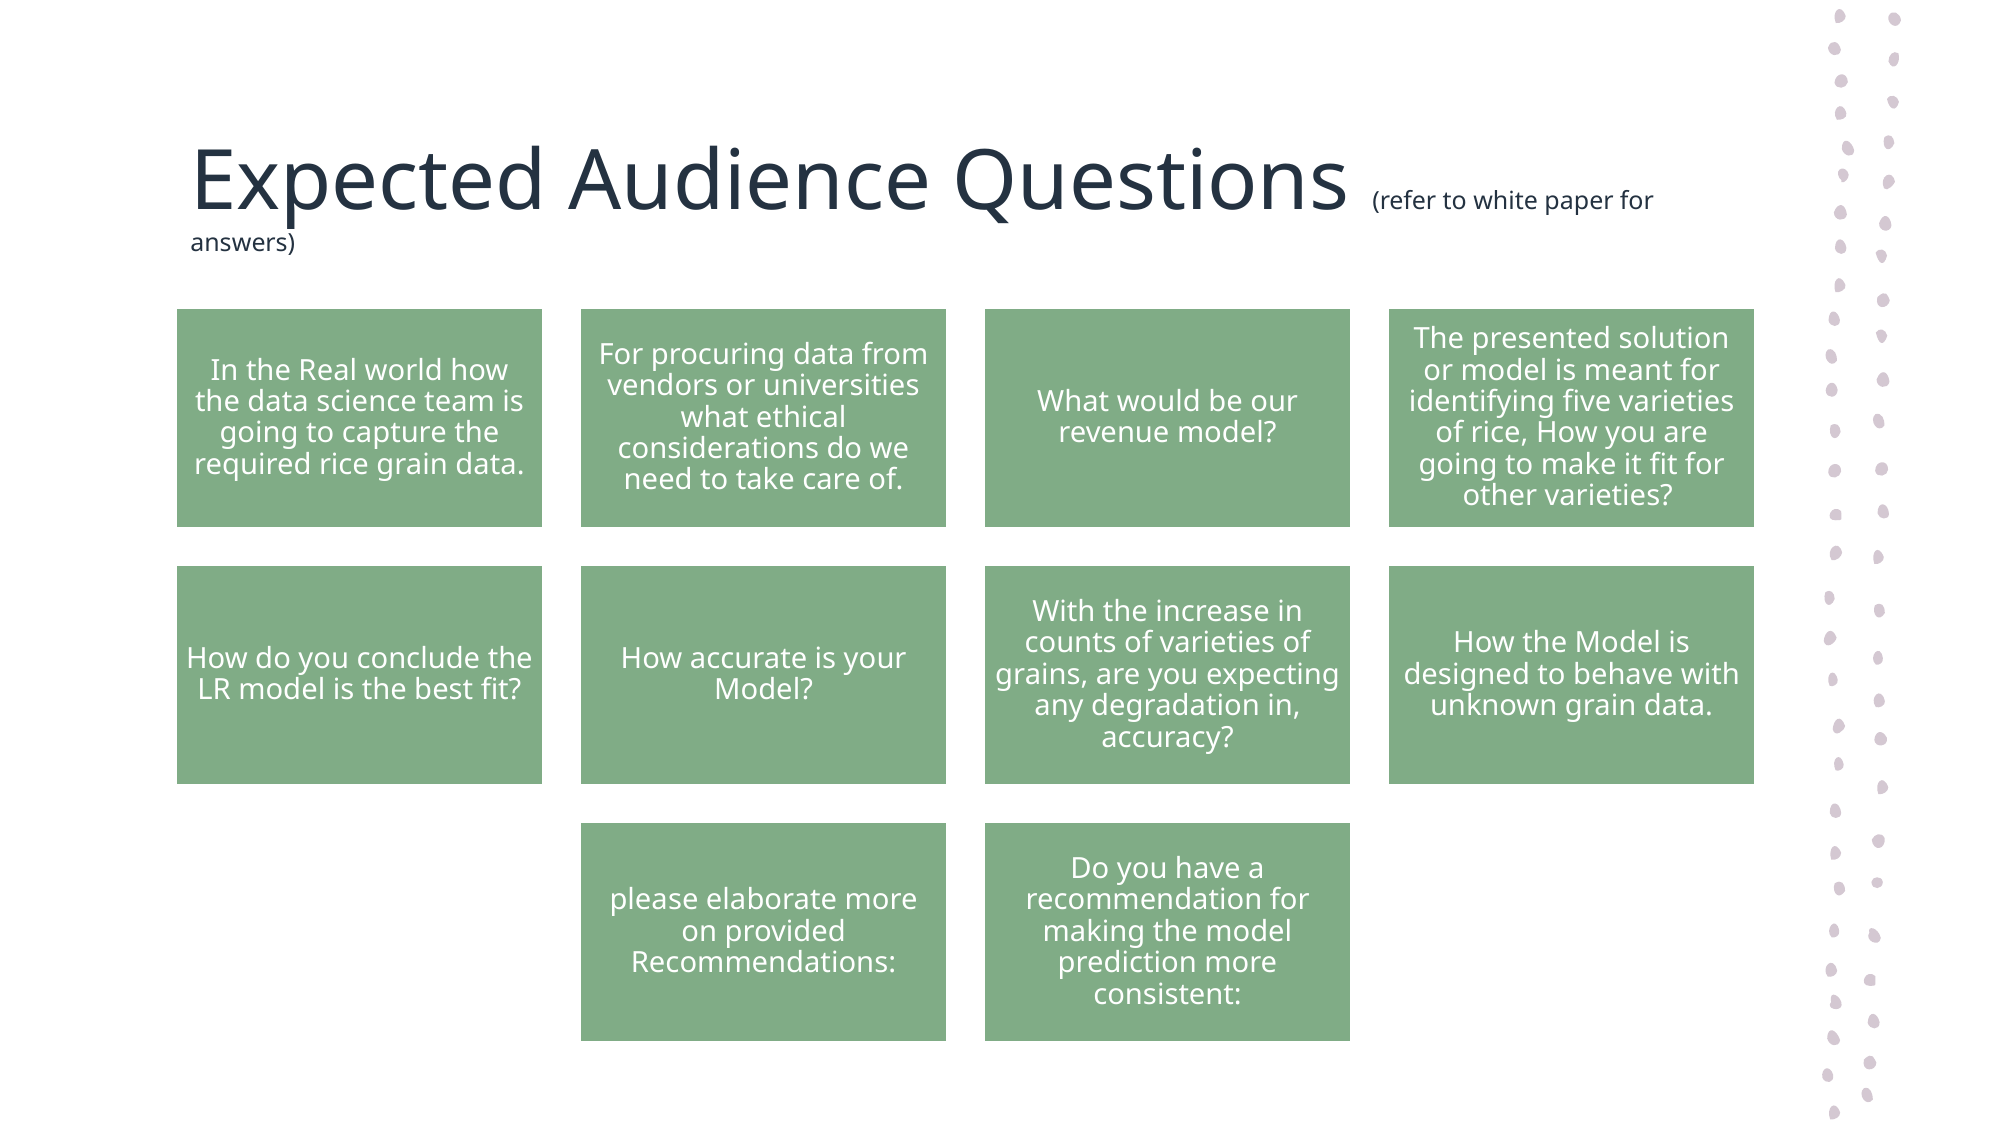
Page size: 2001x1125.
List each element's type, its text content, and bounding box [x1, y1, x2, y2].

title Expected Audience Questions (refer to white paper for answers) [175, 82, 1756, 300]
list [175, 307, 1756, 1043]
